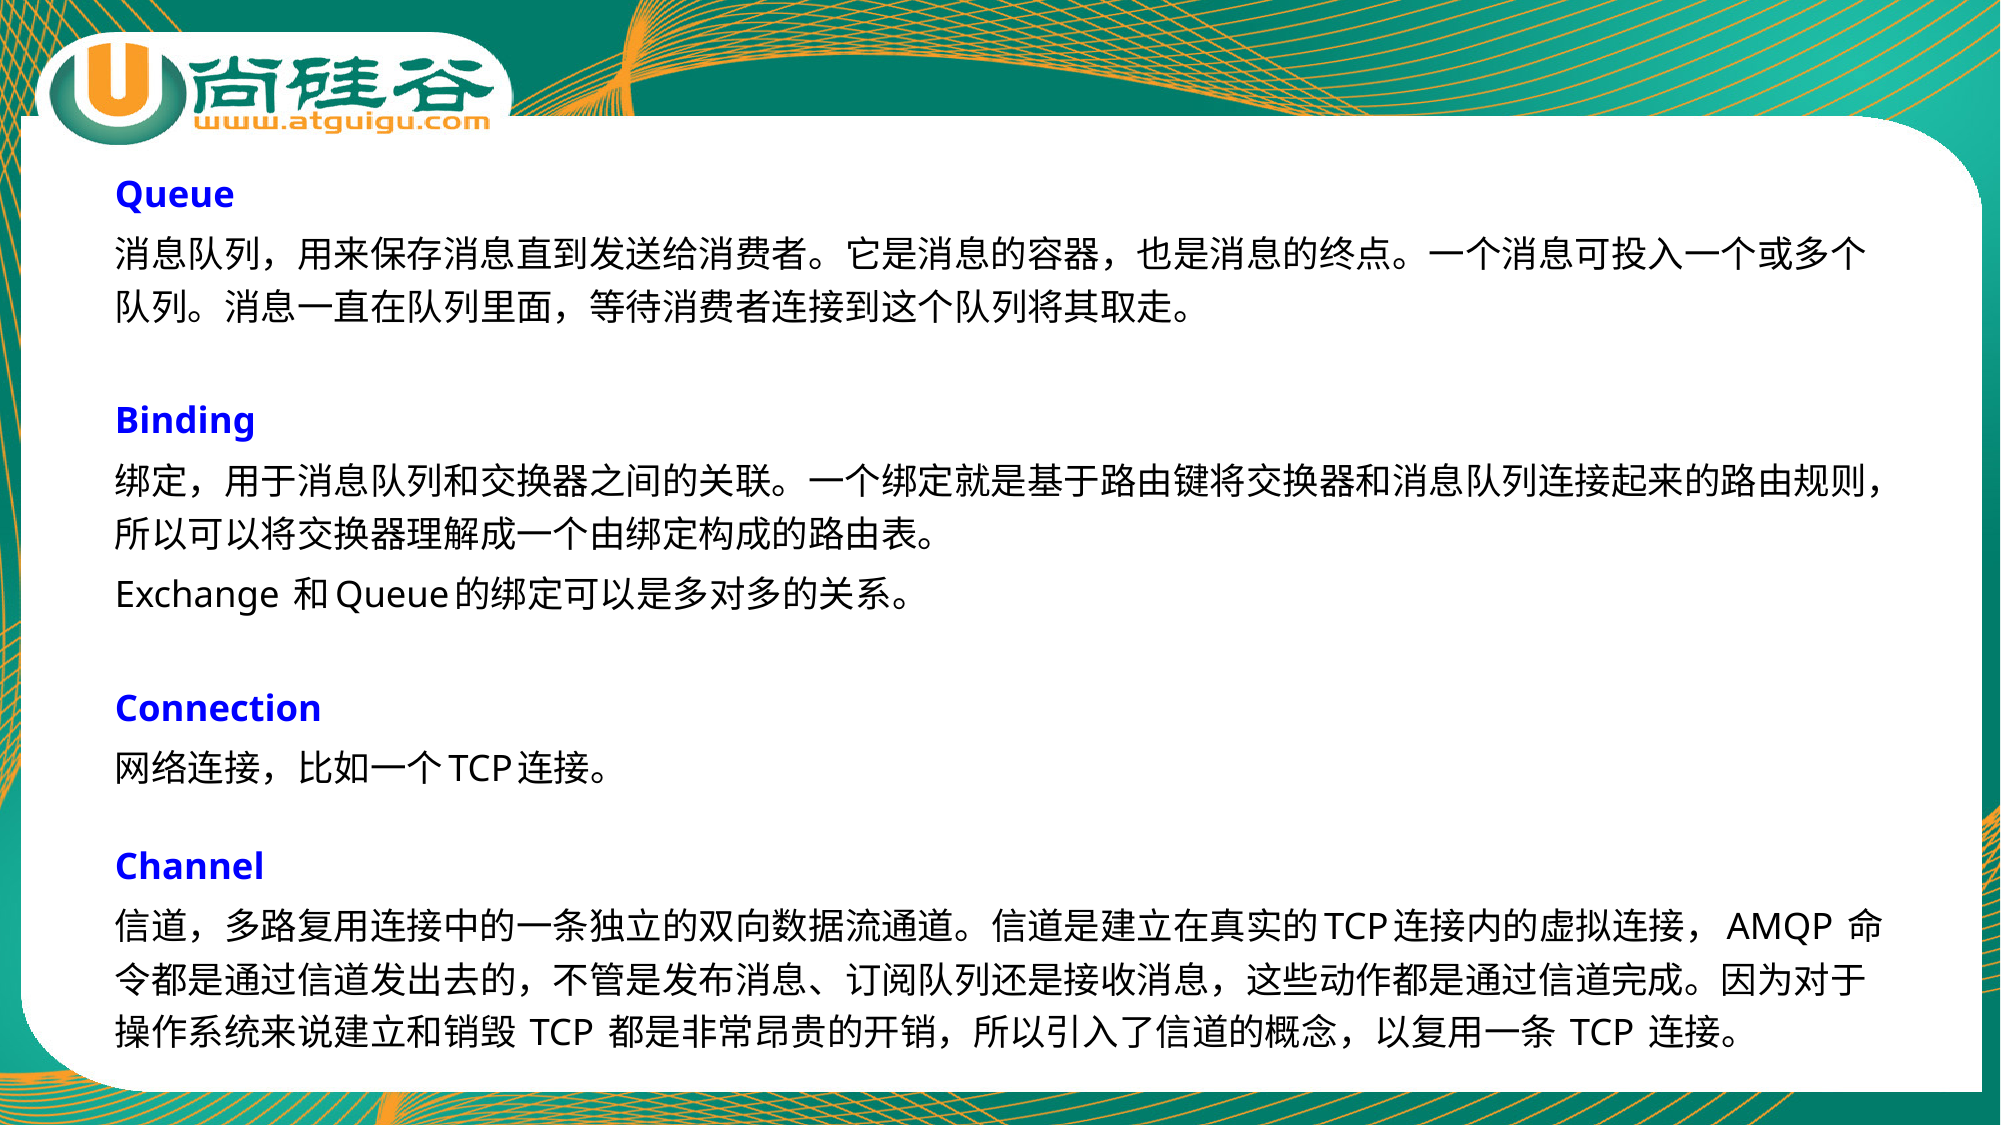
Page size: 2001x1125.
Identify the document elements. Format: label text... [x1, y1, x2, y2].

picture [0, 0, 2001, 1125]
list Queue 消息队列，用来保存消息直到发送给消费者。它是消息的容器，也是消息的终点。一个消息可投入一个或多个队列。消息一直在队列里面，等待消费者连接到这个队列将其取走。 Binding 绑定，用于消息队列和交换器之间的关联。一个绑定就是基于路由键将交换器和消息队列连接起来的路由规则，所以可以将交换器理解成一个由绑定构成的路由表。 Exchange 和Queue的绑定可以是多对多的关系。 Connection 网络连接，比如一个TCP连接。 Channel 信道，多路复用连接中的一条独立的双向数据流通道。信道是建立在真实的TCP连接内的虚拟连接，AMQP 命令都是通过信道发出去的，不管是发布消息、订阅队列还是接收消息，这些动作都是通过信道完成。因为对于操作系统来说建立和销毁 TCP 都是非常昂贵的开销，所以引入了信道的概念，以复用一条 TCP 连接。 [99, 160, 1900, 1077]
